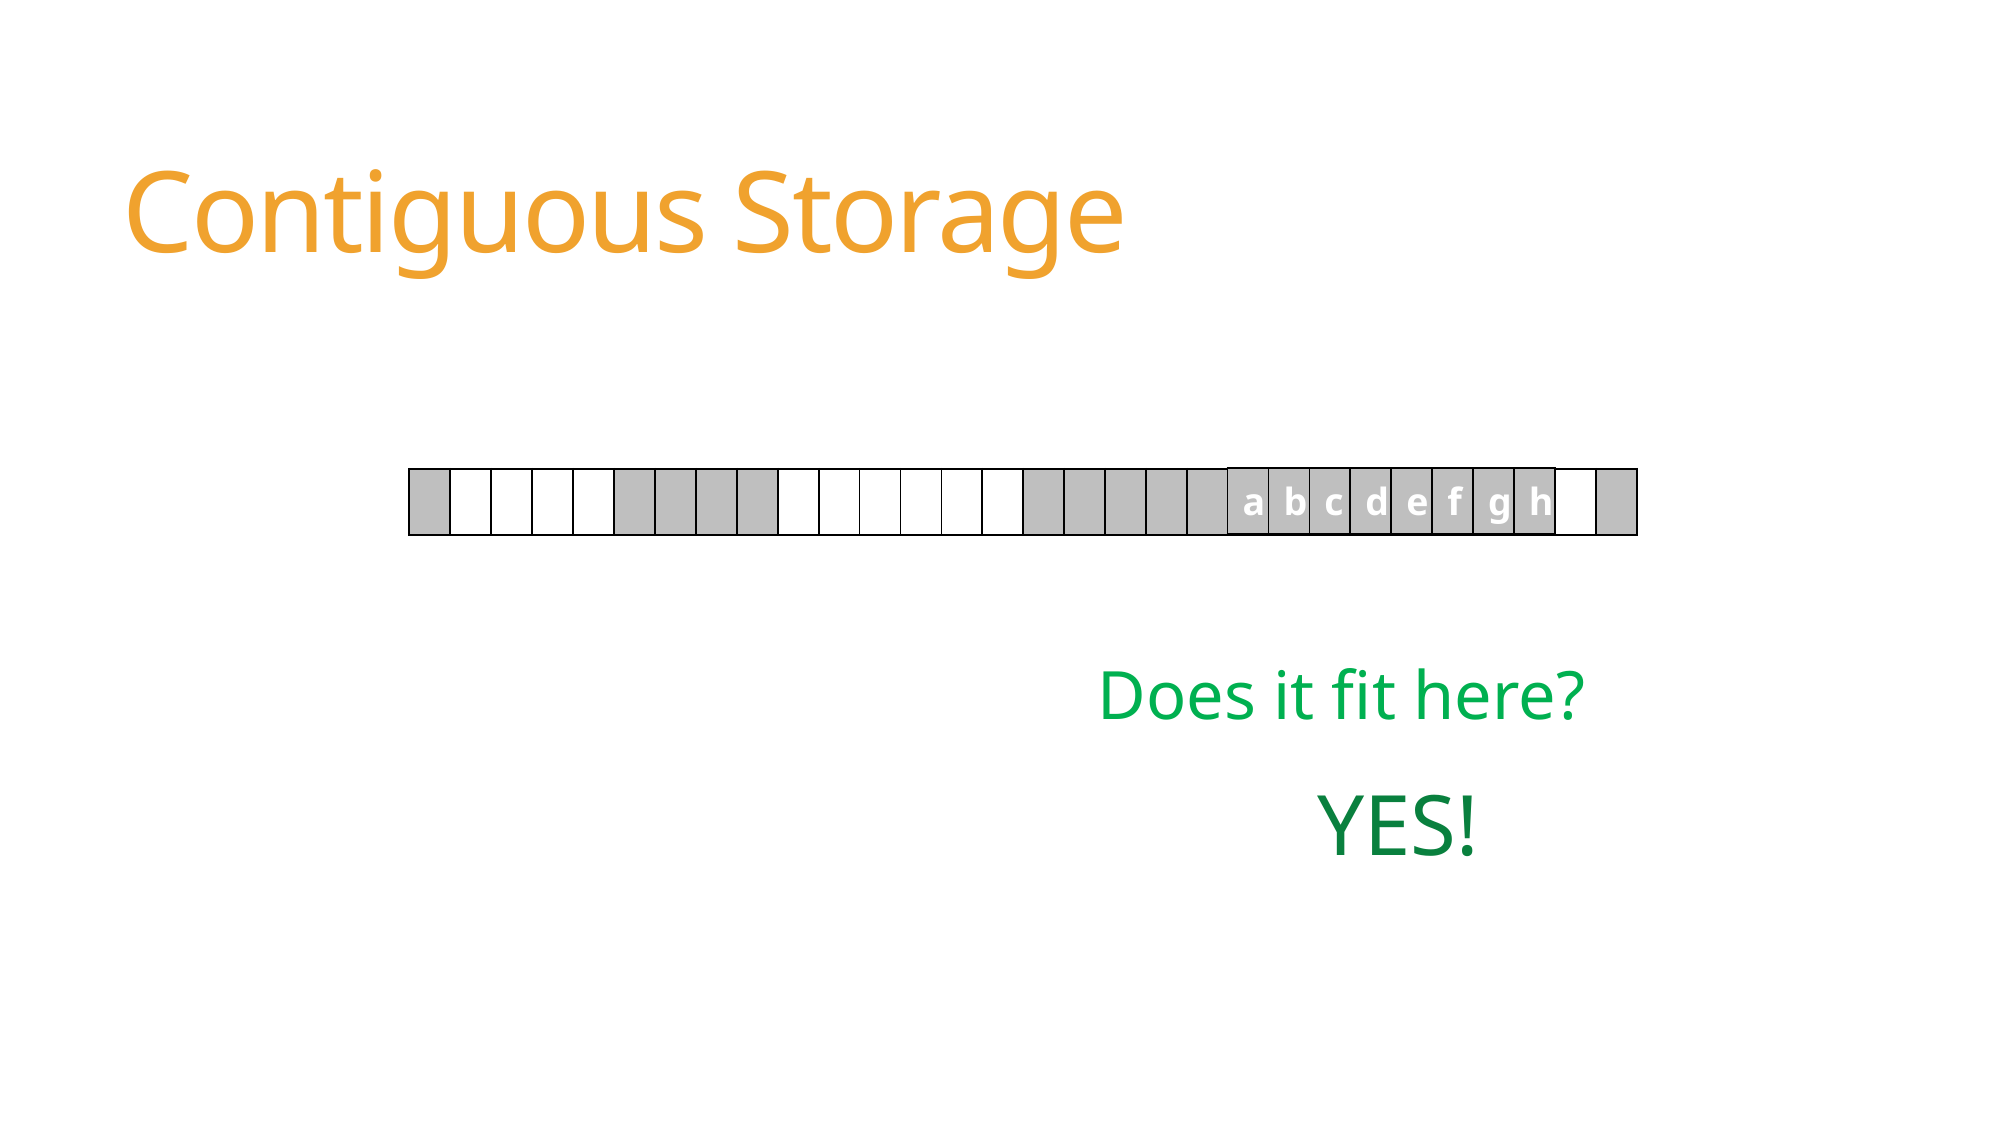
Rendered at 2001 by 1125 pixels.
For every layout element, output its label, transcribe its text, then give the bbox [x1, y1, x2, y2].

table_header [942, 470, 981, 534]
table_header f [1433, 469, 1472, 533]
table_header b [1269, 469, 1309, 533]
table_header [901, 470, 941, 534]
table_header [451, 470, 490, 534]
table_header [1024, 470, 1063, 534]
table_header [779, 470, 818, 534]
text_box YES! [1302, 764, 1586, 880]
text_box Does it fit here? [1082, 645, 1742, 741]
title Contiguous Storage [107, 81, 1875, 354]
table_header h [1515, 469, 1554, 533]
table_header [697, 470, 736, 534]
table_header g [1474, 469, 1513, 533]
table_header [1106, 470, 1145, 534]
table_header [983, 470, 1022, 534]
table_header [533, 470, 572, 534]
table_header [738, 470, 777, 534]
table_header a [1228, 469, 1268, 533]
table_header [492, 470, 531, 534]
table_header [410, 470, 449, 534]
table_header [615, 470, 654, 534]
table_header d [1351, 469, 1390, 533]
table_header [574, 470, 613, 534]
table_header [860, 470, 900, 534]
table_header c [1310, 469, 1349, 533]
table_header [1065, 470, 1104, 534]
table_header [1556, 470, 1595, 534]
table_header [1147, 470, 1186, 534]
table_header [1188, 470, 1227, 534]
table_header [820, 470, 859, 534]
table_header e [1392, 469, 1431, 533]
table_header [1597, 470, 1636, 534]
table_header [656, 470, 695, 534]
